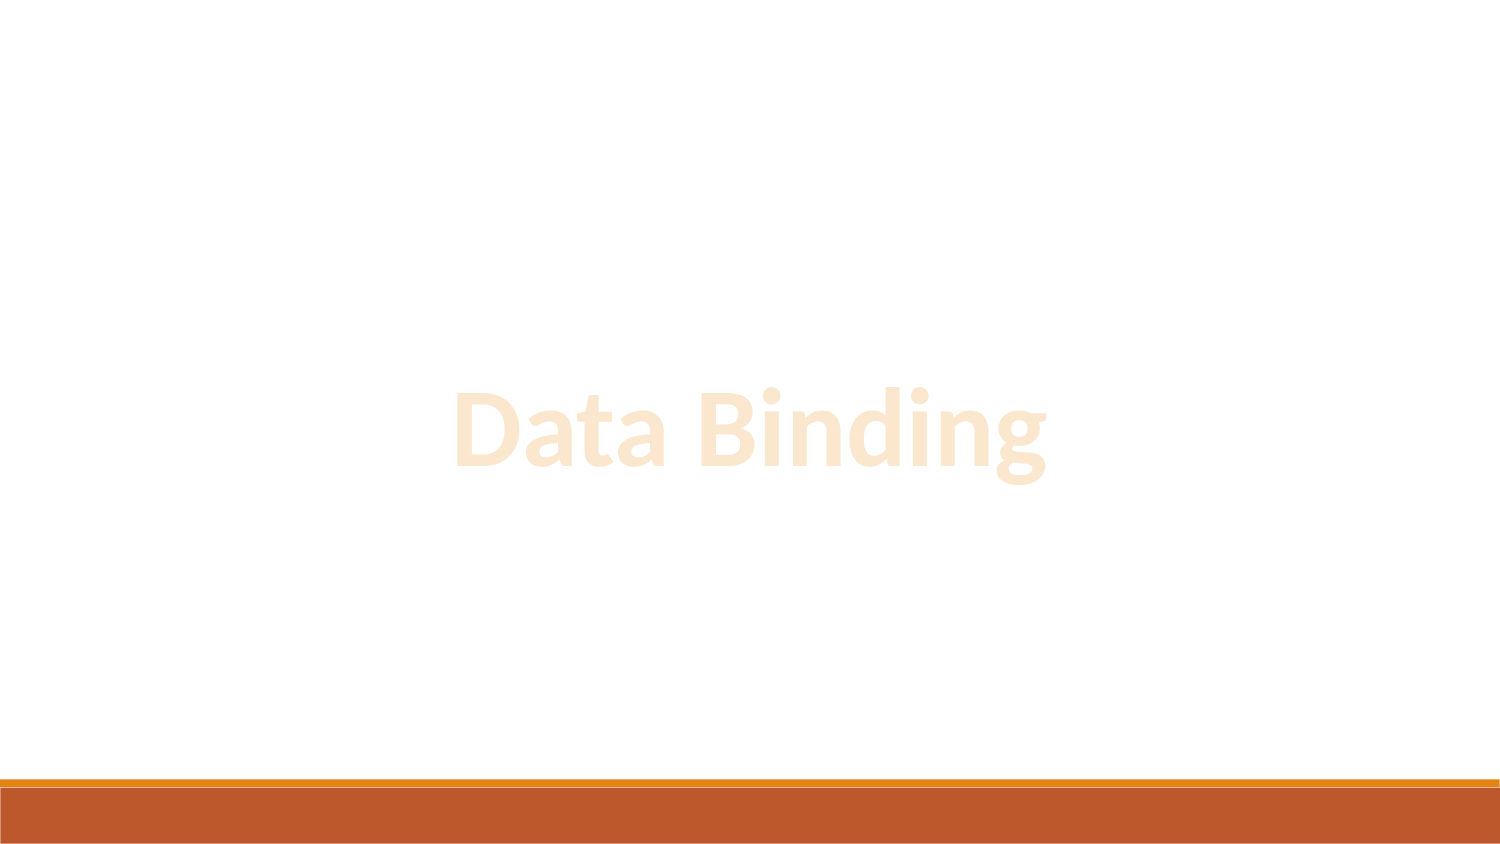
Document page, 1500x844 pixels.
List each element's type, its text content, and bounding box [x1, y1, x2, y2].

text_box Data Binding [436, 346, 1064, 497]
